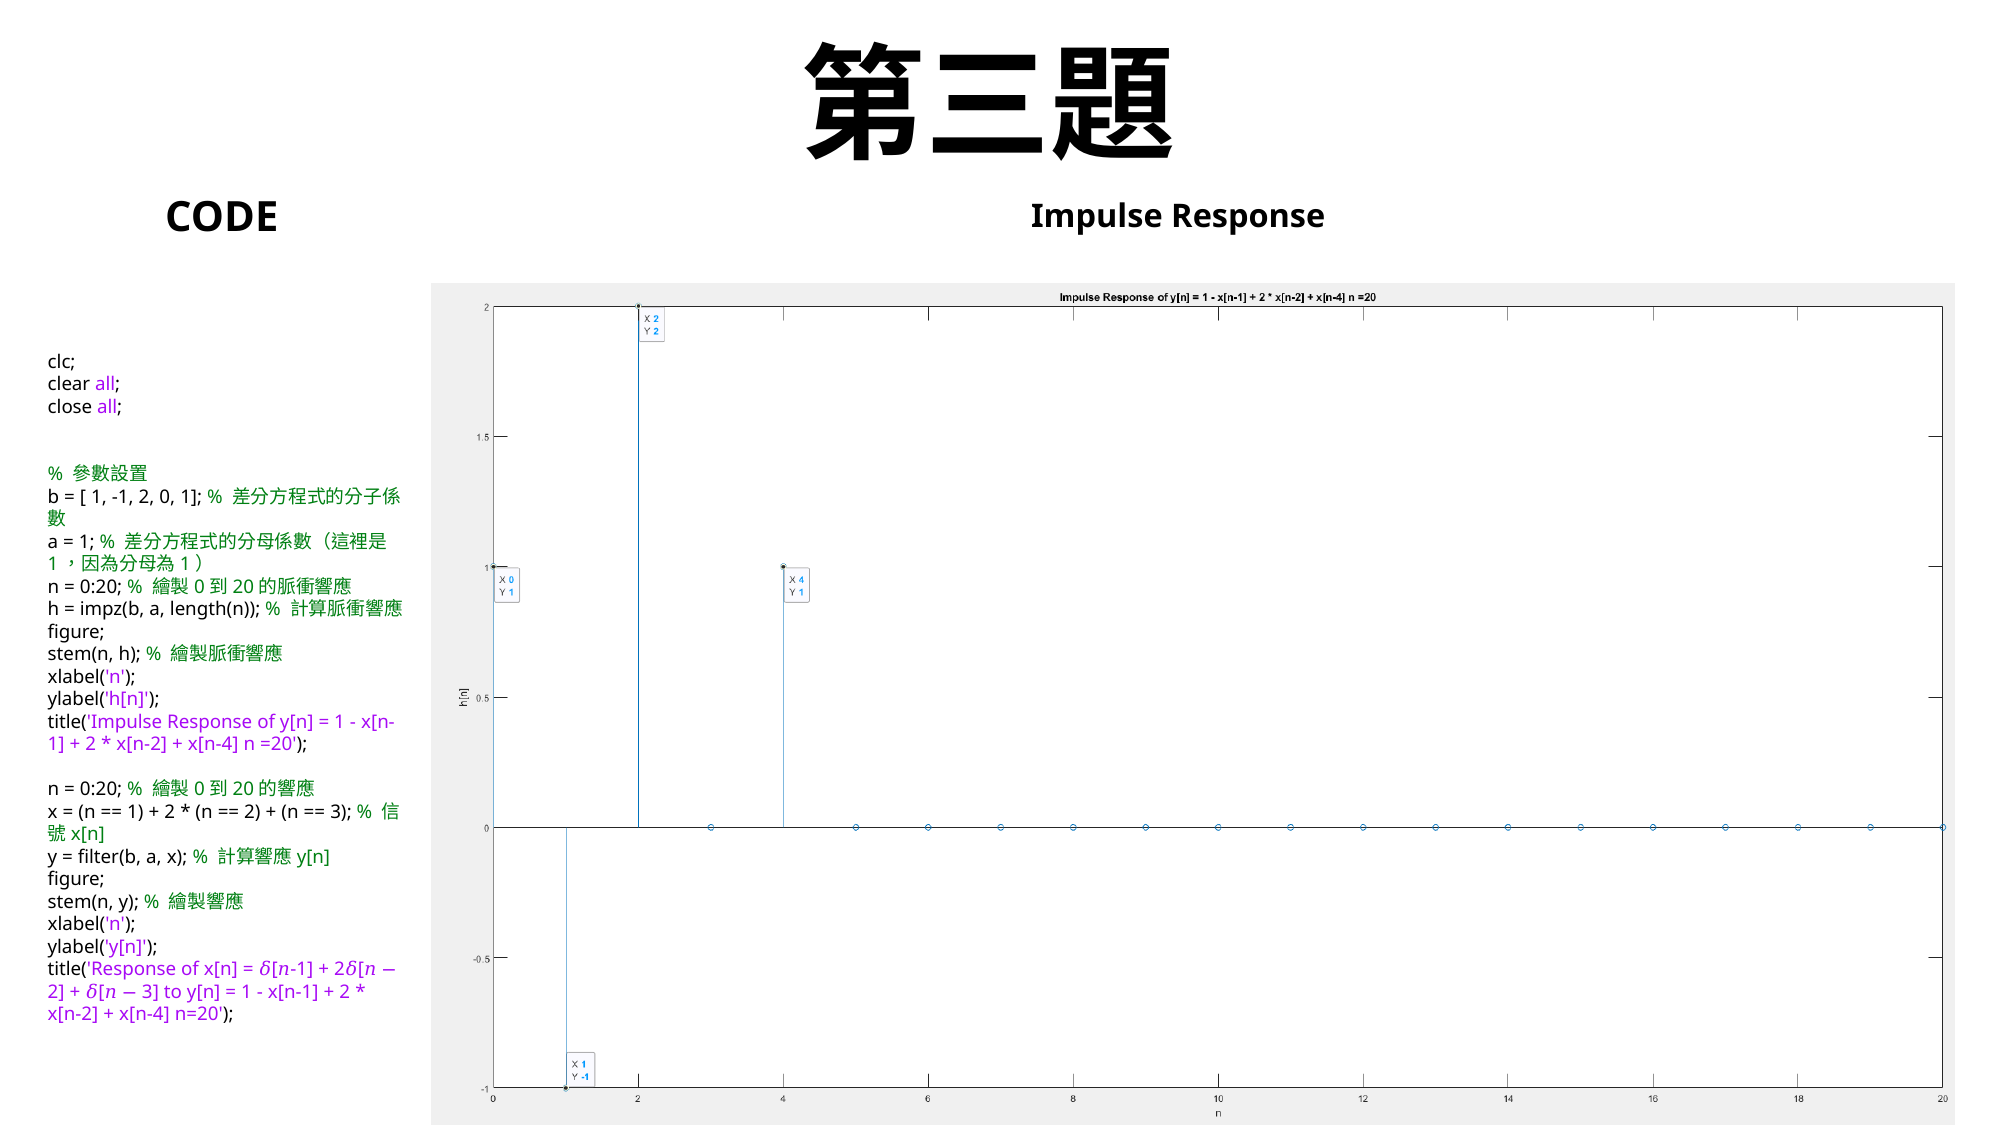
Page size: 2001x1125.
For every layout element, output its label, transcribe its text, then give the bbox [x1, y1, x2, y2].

title 第三題 [785, 0, 1215, 218]
text_box CODE [150, 182, 301, 253]
text_box clc; clear all; close all; % 參數設置 b = [ 1, -1, 2, 0, 1]; % 差分方程式的分子係數 a = 1; % 差分方程式的分母係數（這裡是1，因為分母為1） n = 0:20; % 繪製0到20的脈衝響應 h = impz(b, a, length(n)); % 計算脈衝響應 figure; stem(n, h); % 繪製脈衝響應 xlabel('n'); ylabel('h[n]'); title('Impulse Response of y[n] = 1 - x[n-1] + 2 * x[n-2] + x[n-4] n =20'); n = 0:20; % 繪製0到20的響應 x = (n == 1) + 2 * (n == 2) + (n == 3); % 信號x[n] y = filter(b, a, x); % 計算響應y[n] figure; stem(n, y); % 繪製響應 xlabel('n'); ylabel('y[n]'); title('Response of x[n] = 𝛿[𝑛-1] + 2𝛿[𝑛 − 2] + 𝛿[𝑛 − 3] to y[n] = 1 - x[n-1] + 2 * x[n-2] + x[n-4] n=20'); [32, 342, 418, 1032]
picture [431, 283, 1956, 1125]
text_box Impulse Response [1015, 182, 1413, 253]
